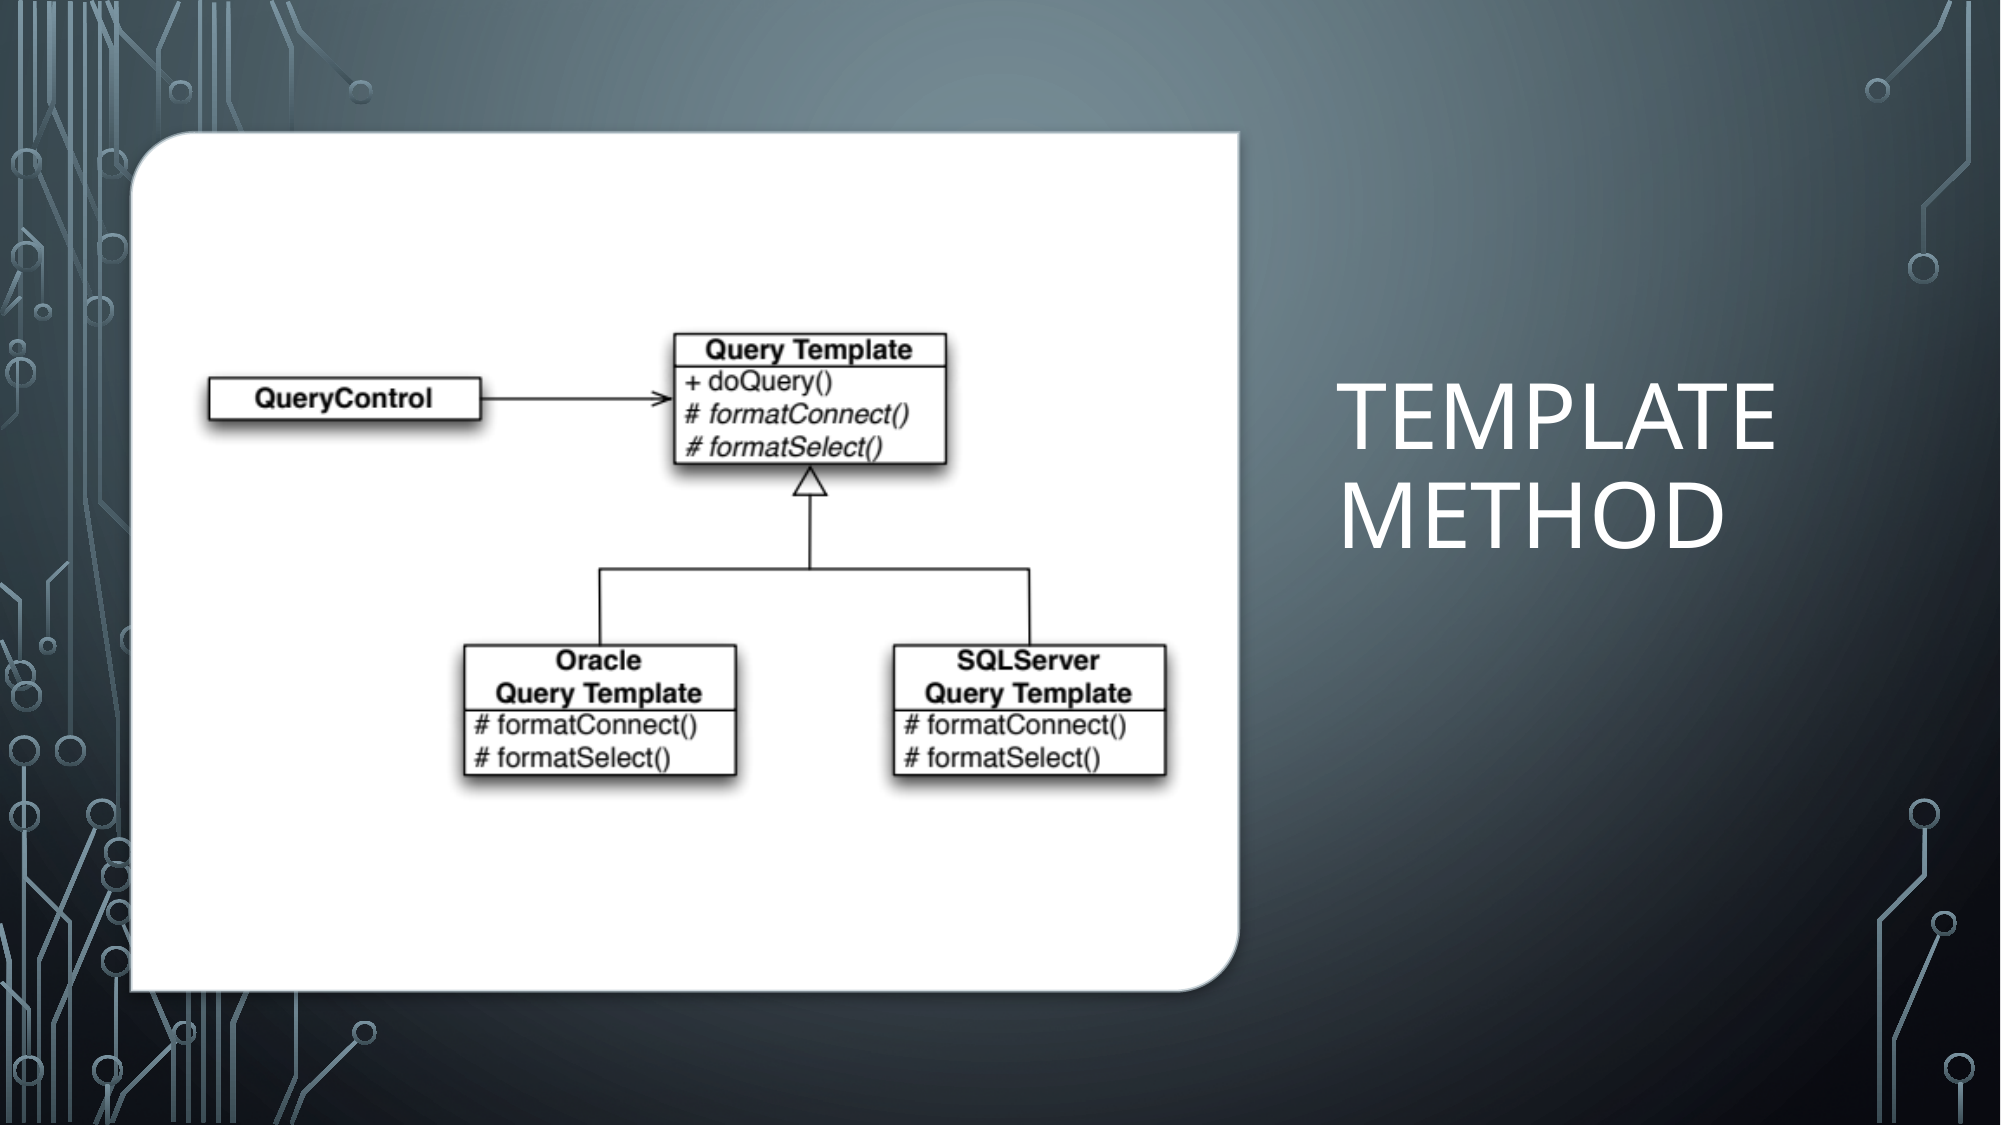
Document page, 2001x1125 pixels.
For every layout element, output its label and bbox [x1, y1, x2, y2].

picture [183, 0, 2000, 1125]
text_box [0, 0, 379, 1125]
